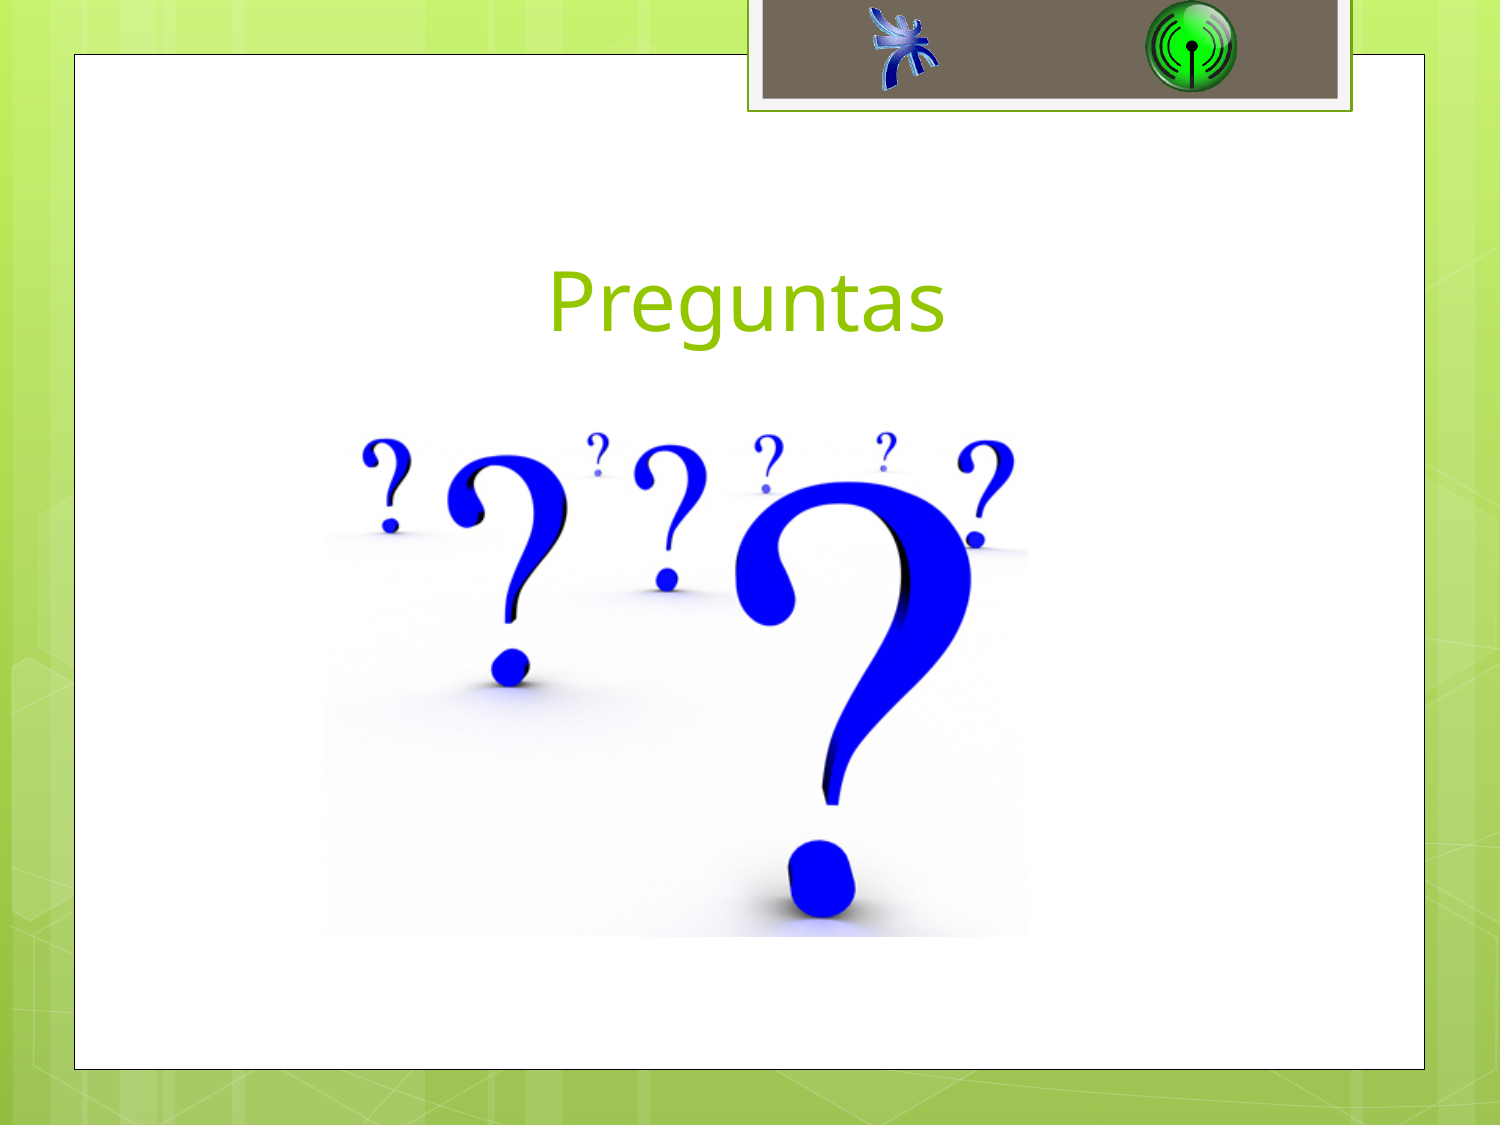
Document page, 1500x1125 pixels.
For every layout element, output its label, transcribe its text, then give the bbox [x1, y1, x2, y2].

picture [324, 408, 1029, 938]
picture [1145, 0, 1237, 92]
title Preguntas [171, 168, 1324, 357]
picture [867, 6, 940, 92]
